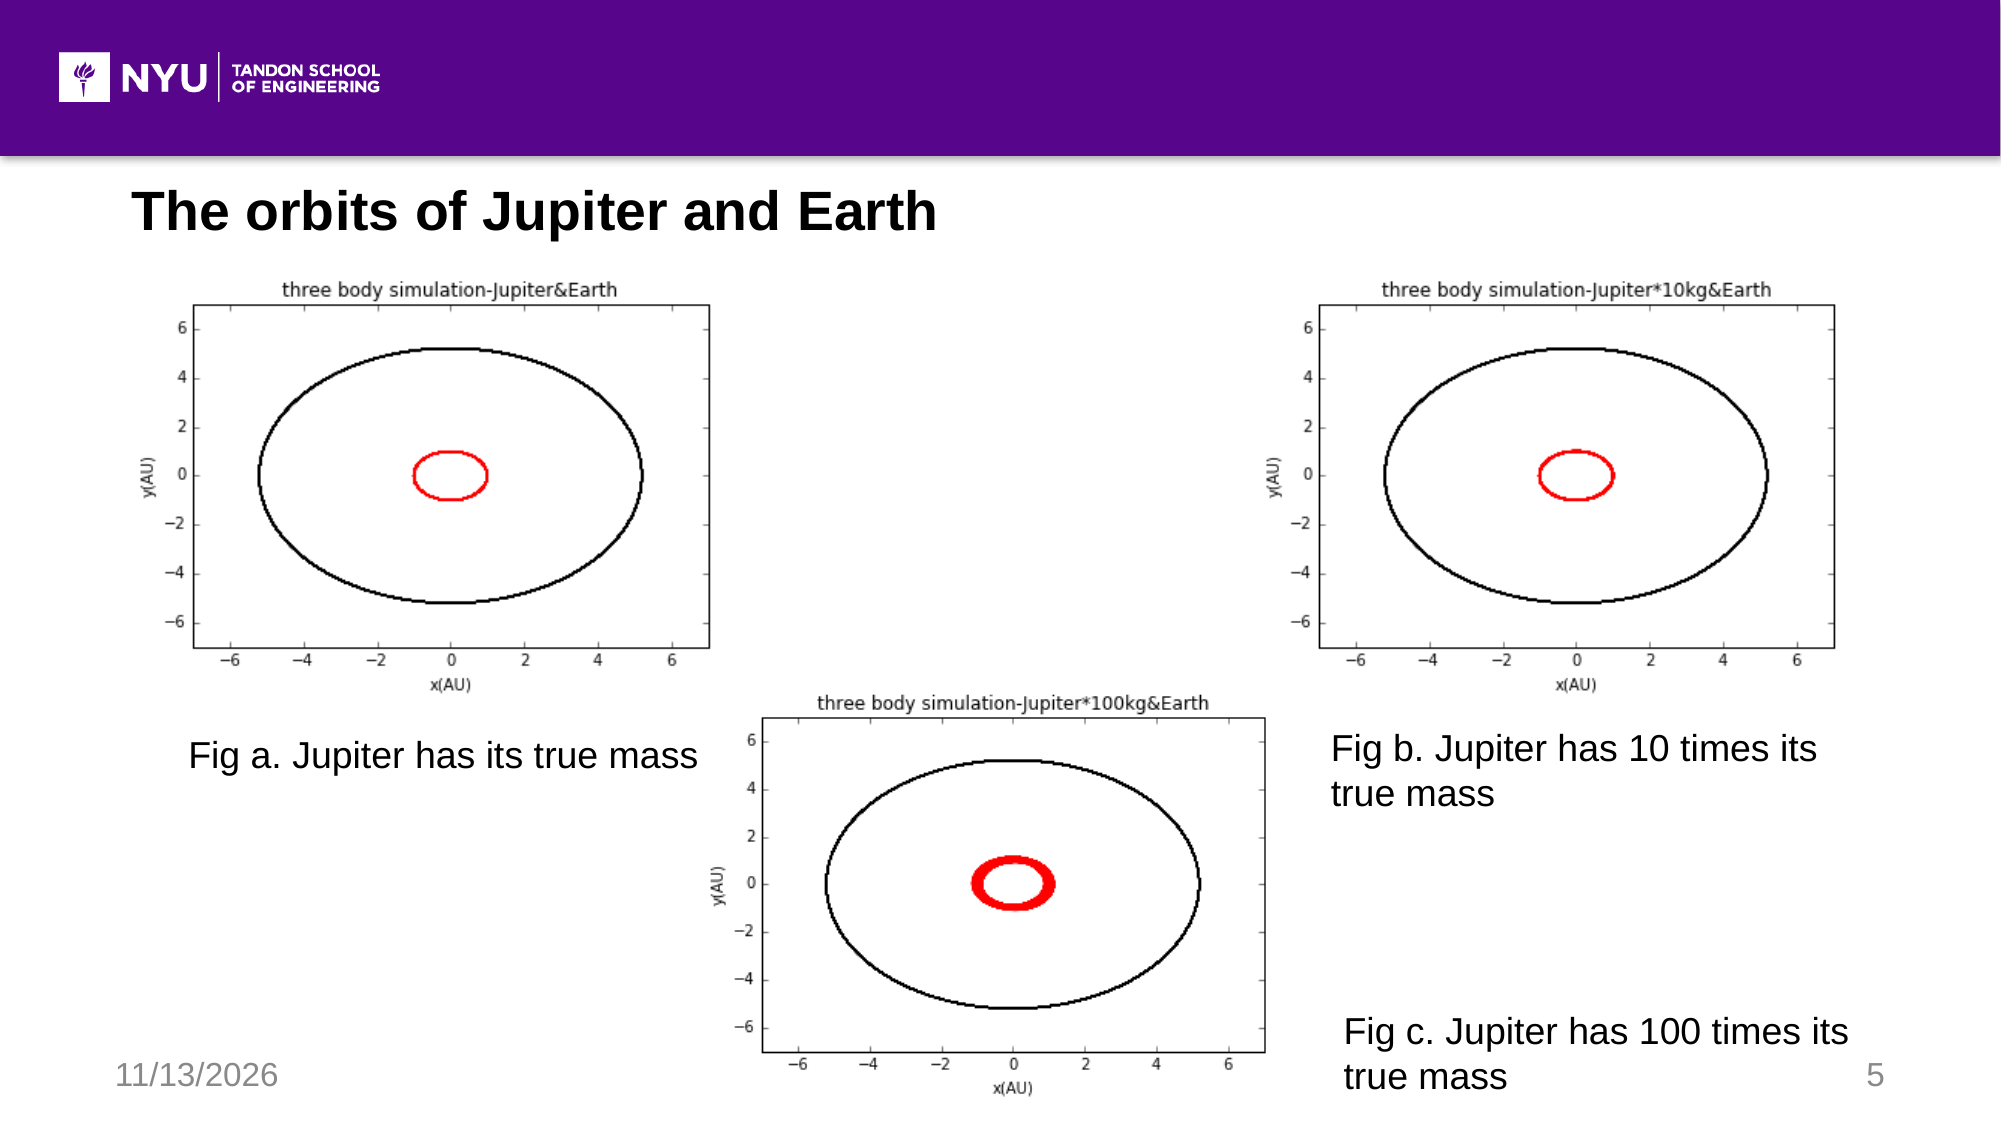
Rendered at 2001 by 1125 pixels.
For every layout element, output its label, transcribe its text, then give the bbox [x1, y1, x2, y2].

text_box Fig a. Jupiter has its true mass [173, 723, 676, 784]
text_box Fig c. Jupiter has 100 times its true mass [1334, 999, 1900, 1105]
text_box Fig b. Jupiter has 10 times its true mass [1334, 716, 1888, 822]
list The orbits of Jupiter and Earth [131, 175, 1199, 261]
picture [110, 259, 1901, 1106]
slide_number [99, 1042, 567, 1103]
picture [59, 52, 380, 102]
